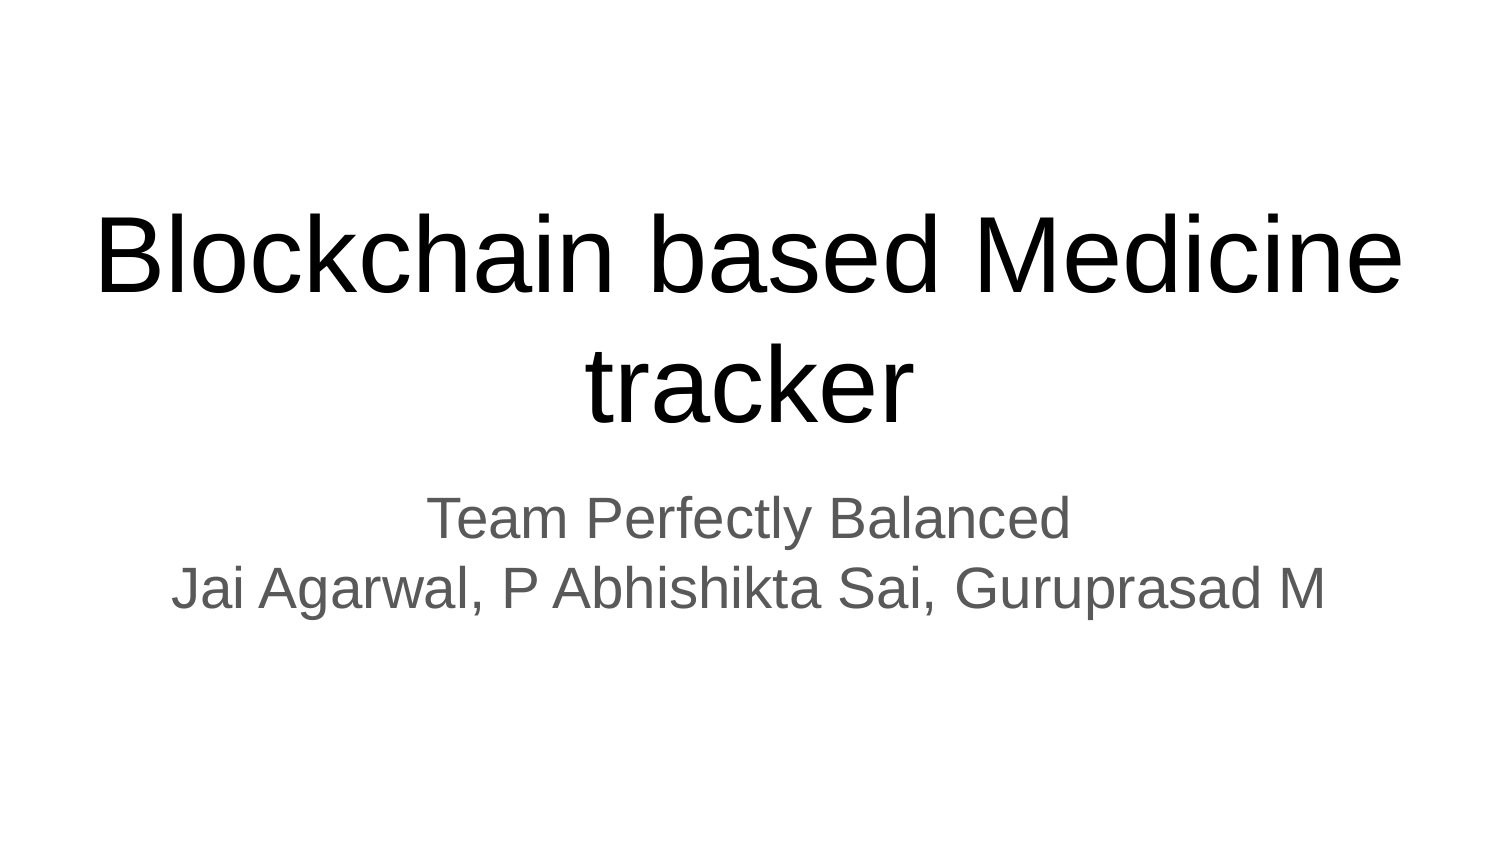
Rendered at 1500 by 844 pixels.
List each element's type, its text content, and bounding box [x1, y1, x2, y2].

title Blockchain based Medicine tracker [51, 55, 1449, 459]
subtitle Team Perfectly Balanced Jai Agarwal, P Abhishikta Sai, Guruprasad M [51, 464, 1449, 648]
